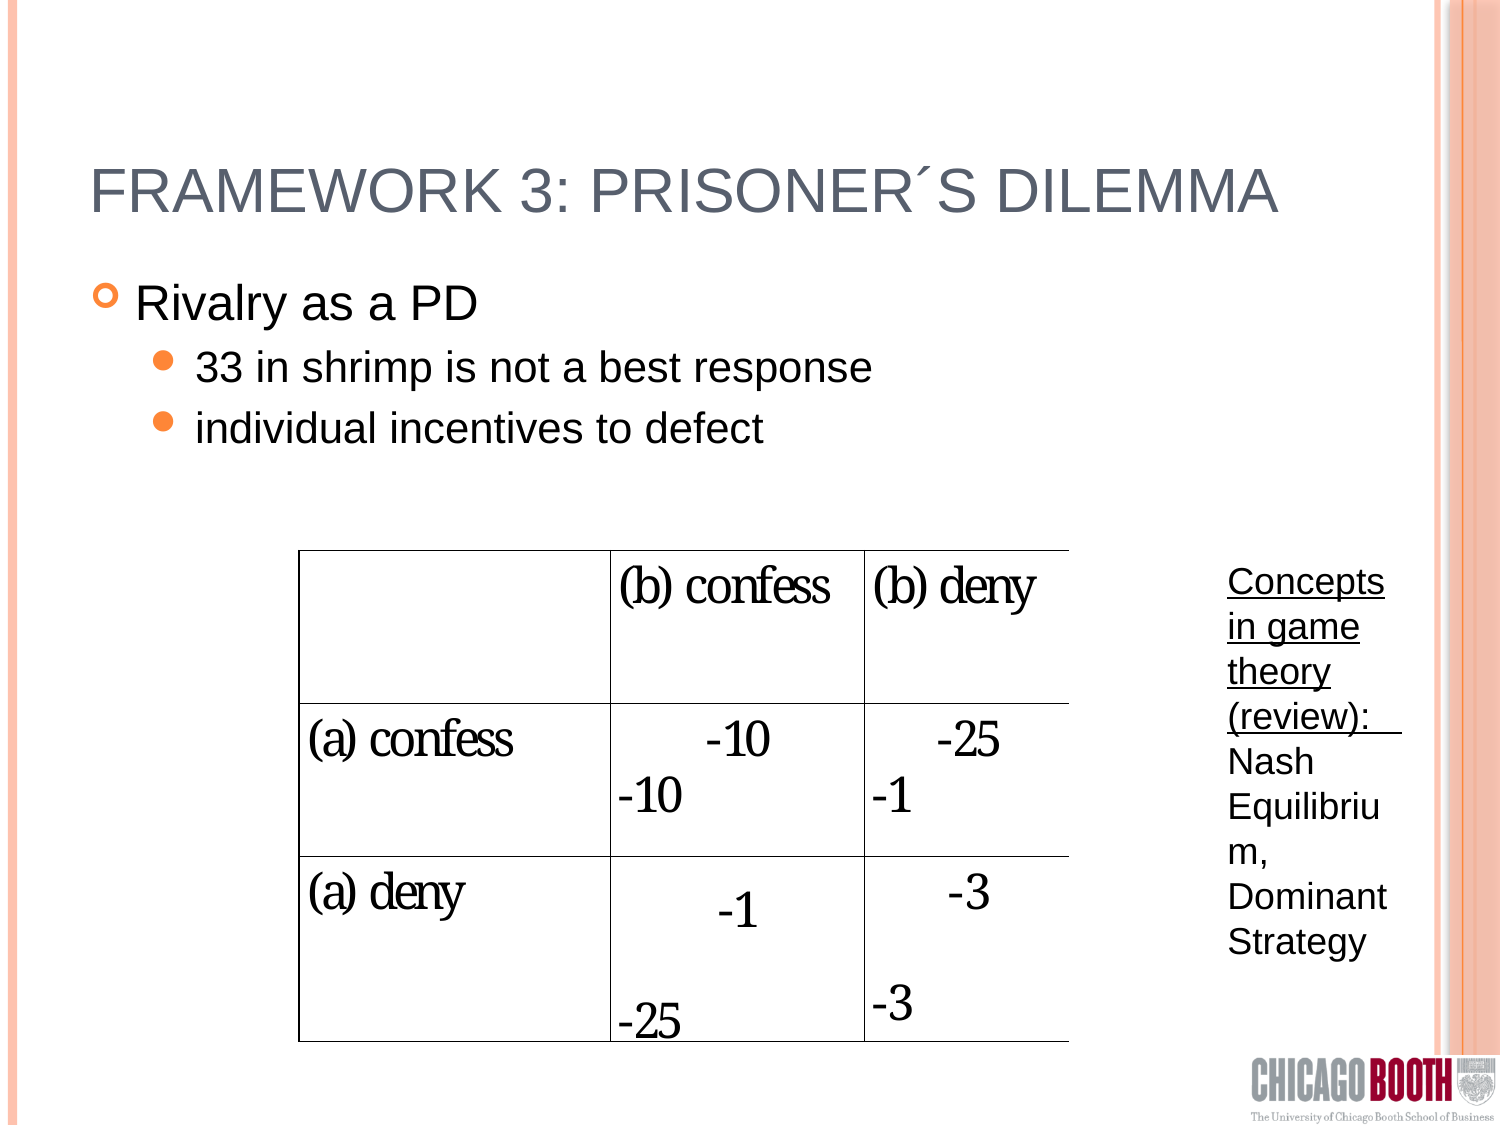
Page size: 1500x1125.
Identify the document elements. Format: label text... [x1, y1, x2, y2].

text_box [286, 549, 1070, 1068]
list Rivalry as a PD 33 in shrimp is not a best response individual incentives to defect [74, 262, 1301, 1063]
picture [1246, 1055, 1500, 1125]
text_box Concepts in game theory (review): Nash Equilibrium, Dominant Strategy [1212, 549, 1425, 1028]
title Framework 3: Prisoner´s dilemma [75, 45, 1300, 233]
